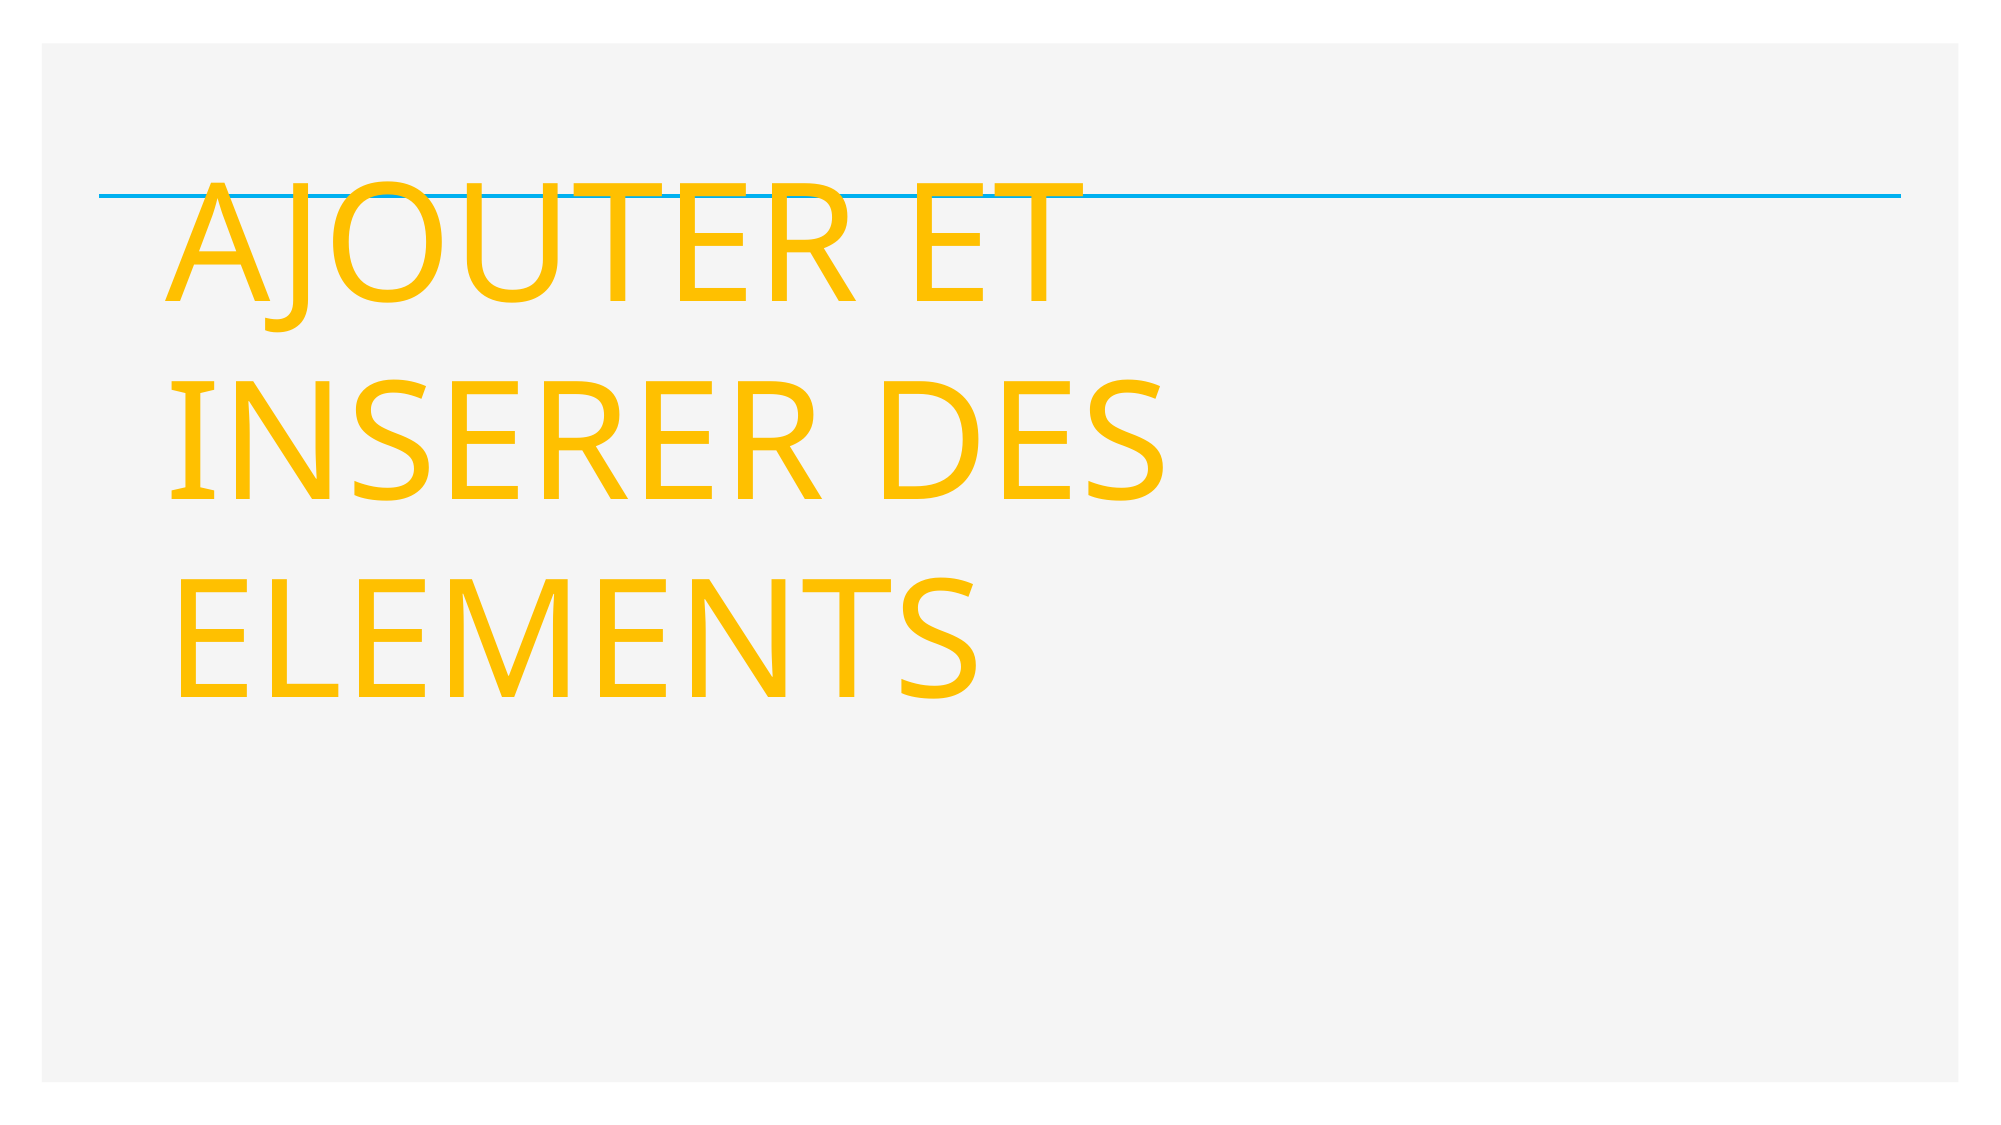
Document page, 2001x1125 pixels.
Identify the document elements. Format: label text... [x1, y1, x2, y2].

picture [348, 194, 378, 198]
picture [681, 194, 745, 198]
picture [467, 194, 481, 198]
picture [206, 194, 229, 198]
picture [543, 194, 557, 198]
picture [918, 194, 982, 198]
picture [773, 194, 841, 198]
picture [574, 194, 661, 198]
picture [294, 194, 307, 198]
picture [397, 194, 426, 198]
title AJOUTER ET INSERER DES ELEMENTS [150, 312, 1800, 738]
picture [995, 194, 1082, 198]
